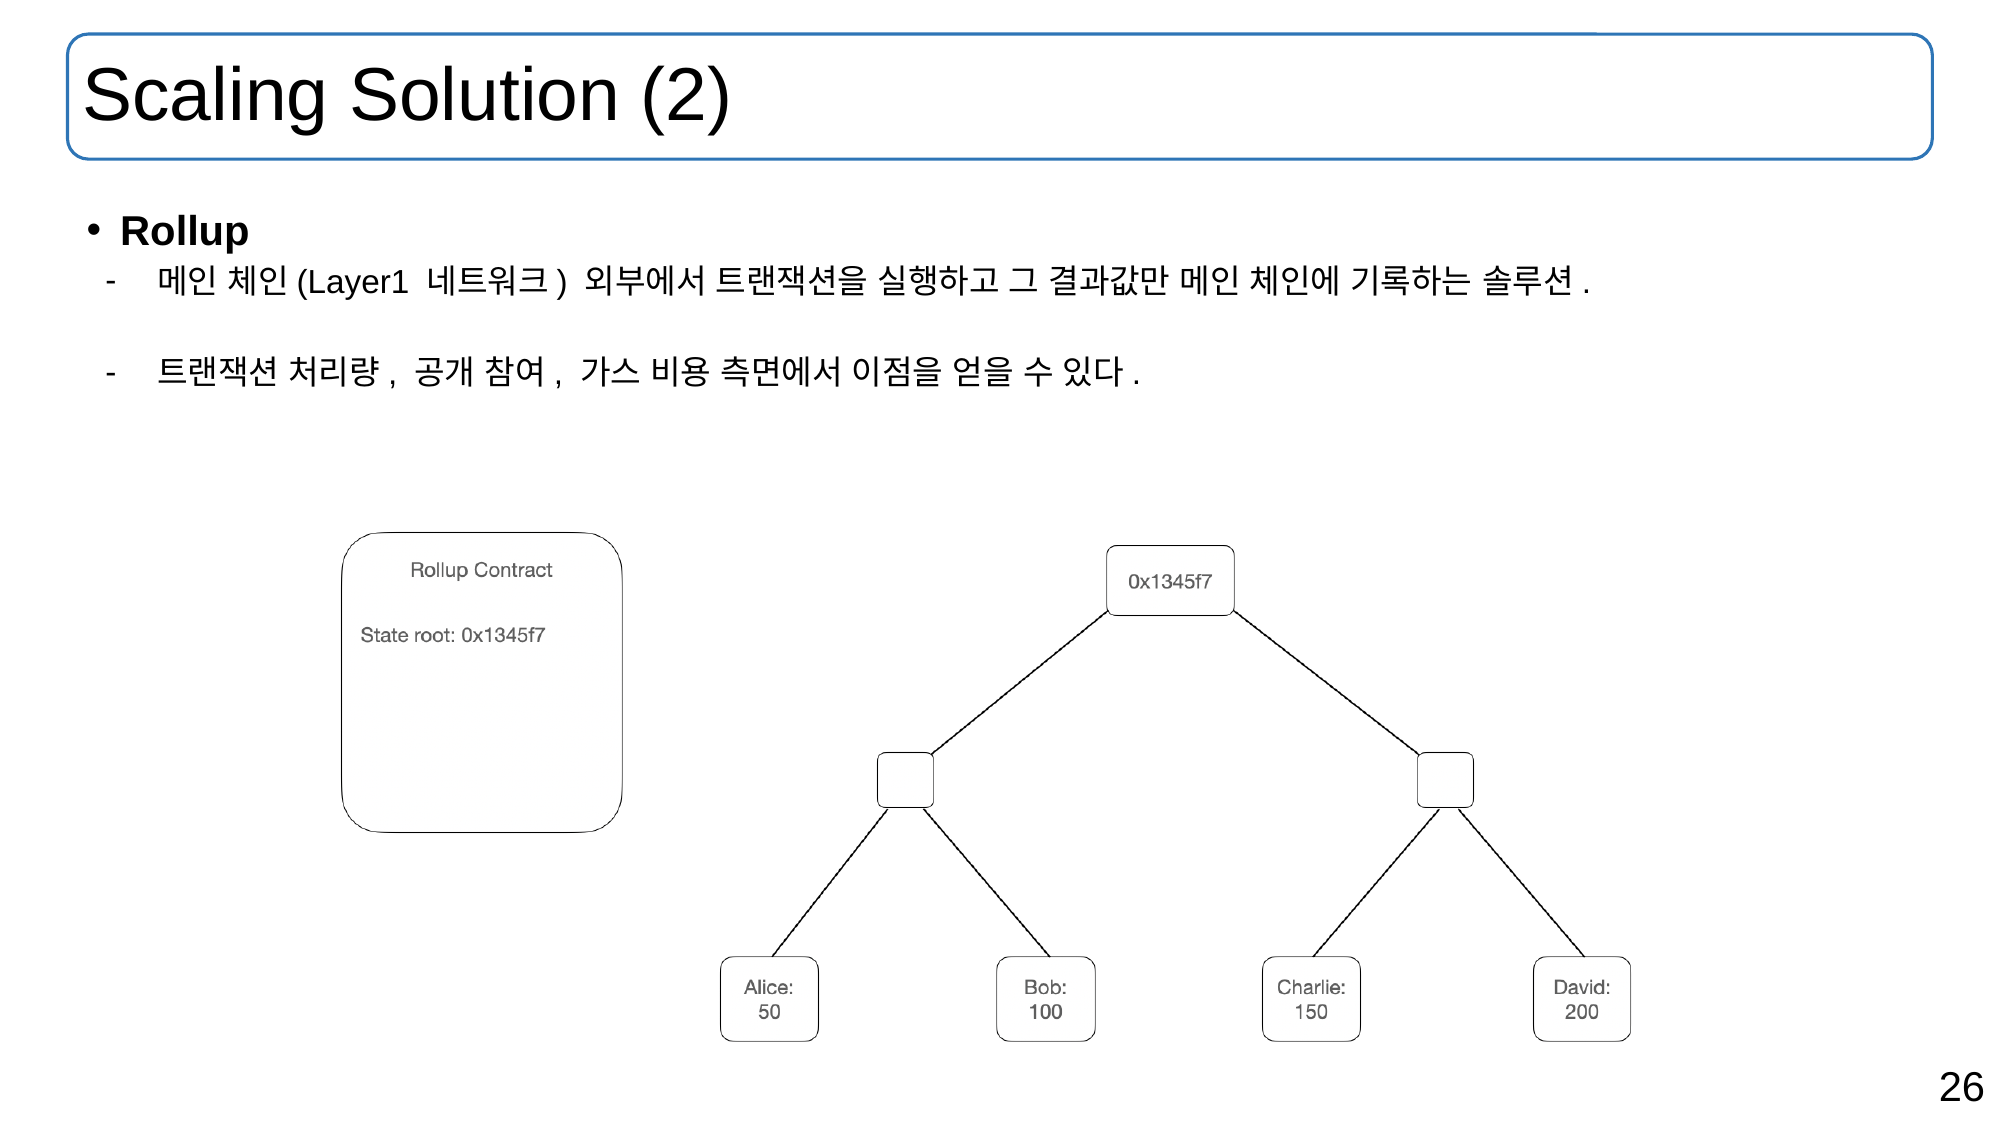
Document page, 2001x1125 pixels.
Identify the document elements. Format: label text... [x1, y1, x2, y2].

title Scaling Solution (2) [67, 34, 1933, 160]
list Rollup 메인 체인(Layer1 네트워크) 외부에서 트랜잭션을 실행하고 그 결과값만 메인 체인에 기록하는 솔루션. 트랜잭션 처리량, 공개 참여, 가스 비용 측면에서 이점을 얻을 수 있다. [67, 189, 1933, 1019]
picture [329, 519, 1638, 1049]
